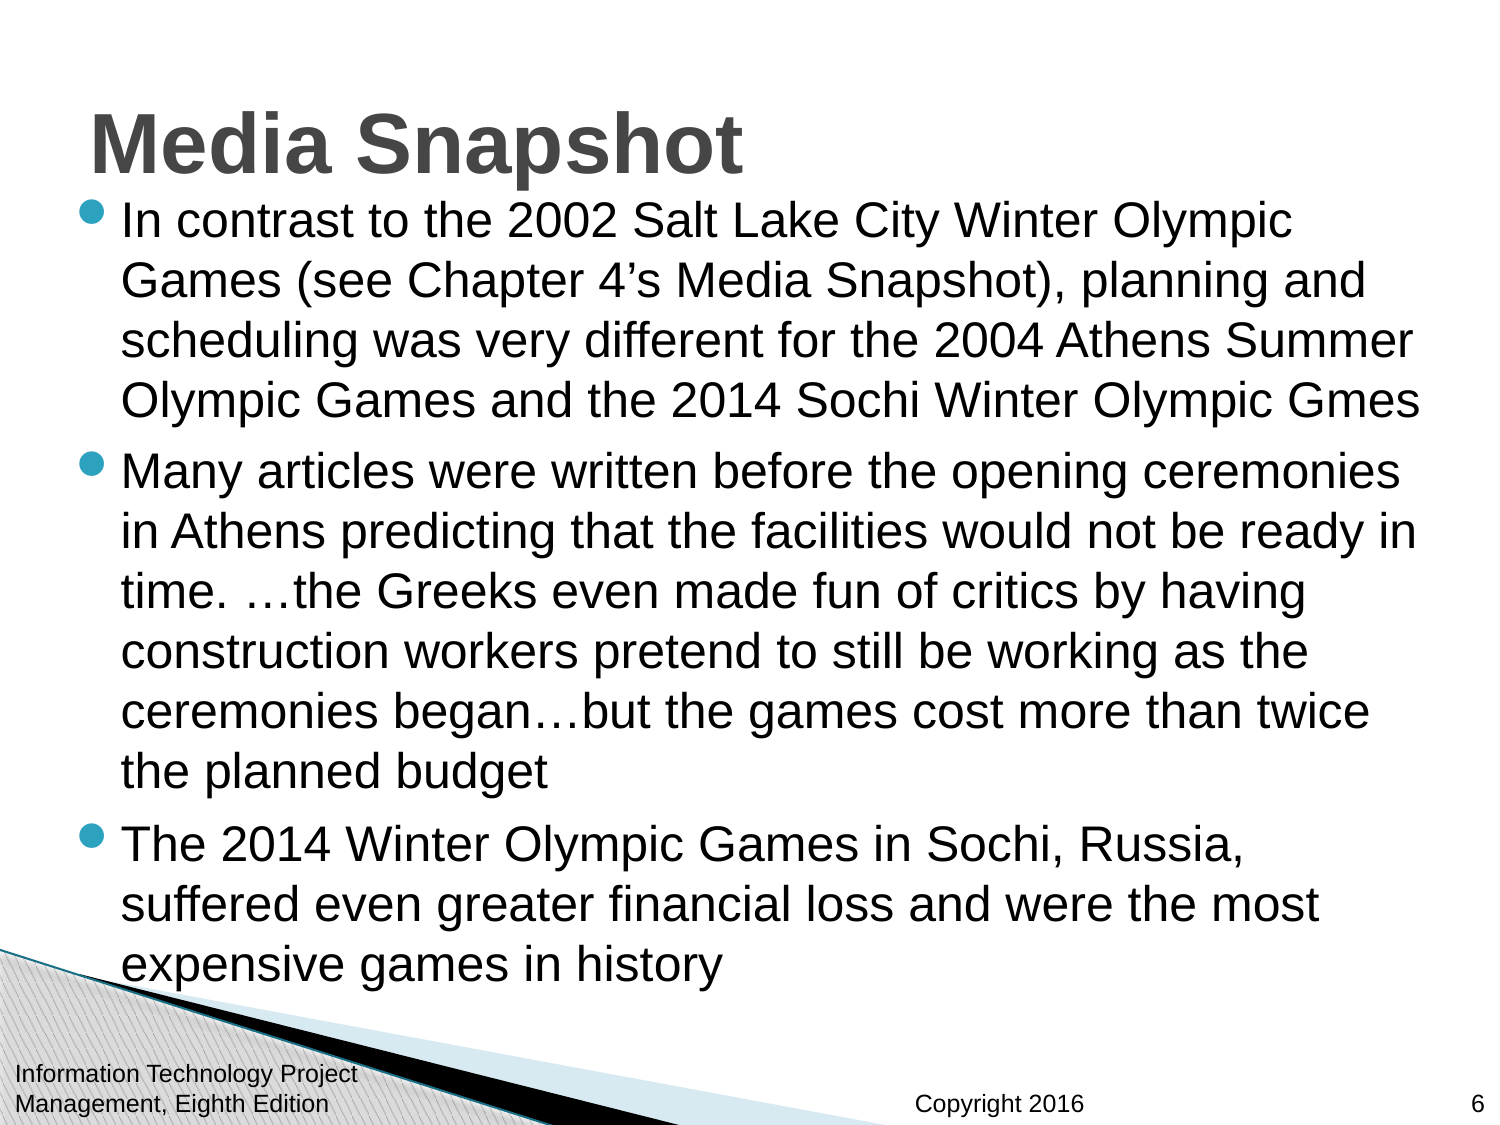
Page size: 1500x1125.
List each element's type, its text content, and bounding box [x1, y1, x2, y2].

slide_number 6 [1408, 1065, 1500, 1125]
text_box In contrast to the 2002 Salt Lake City Winter Olympic Games (see Chapter 4’s Media Snapshot), planning and scheduling was very different for the 2004 Athens Summer Olympic Games and the 2014 Sochi Winter Olympic Gmes Many articles were written before the opening ceremonies in Athens predicting that the facilities would not be ready in time. …the Greeks even made fun of critics by having construction workers pretend to still be working as the ceremonies began…but the games cost more than twice the planned budget The 2014 Winter Olympic Games in Sochi, Russia, suffered even greater financial loss and were the most expensive games in history [61, 179, 1449, 999]
title Media Snapshot [75, 45, 1425, 179]
